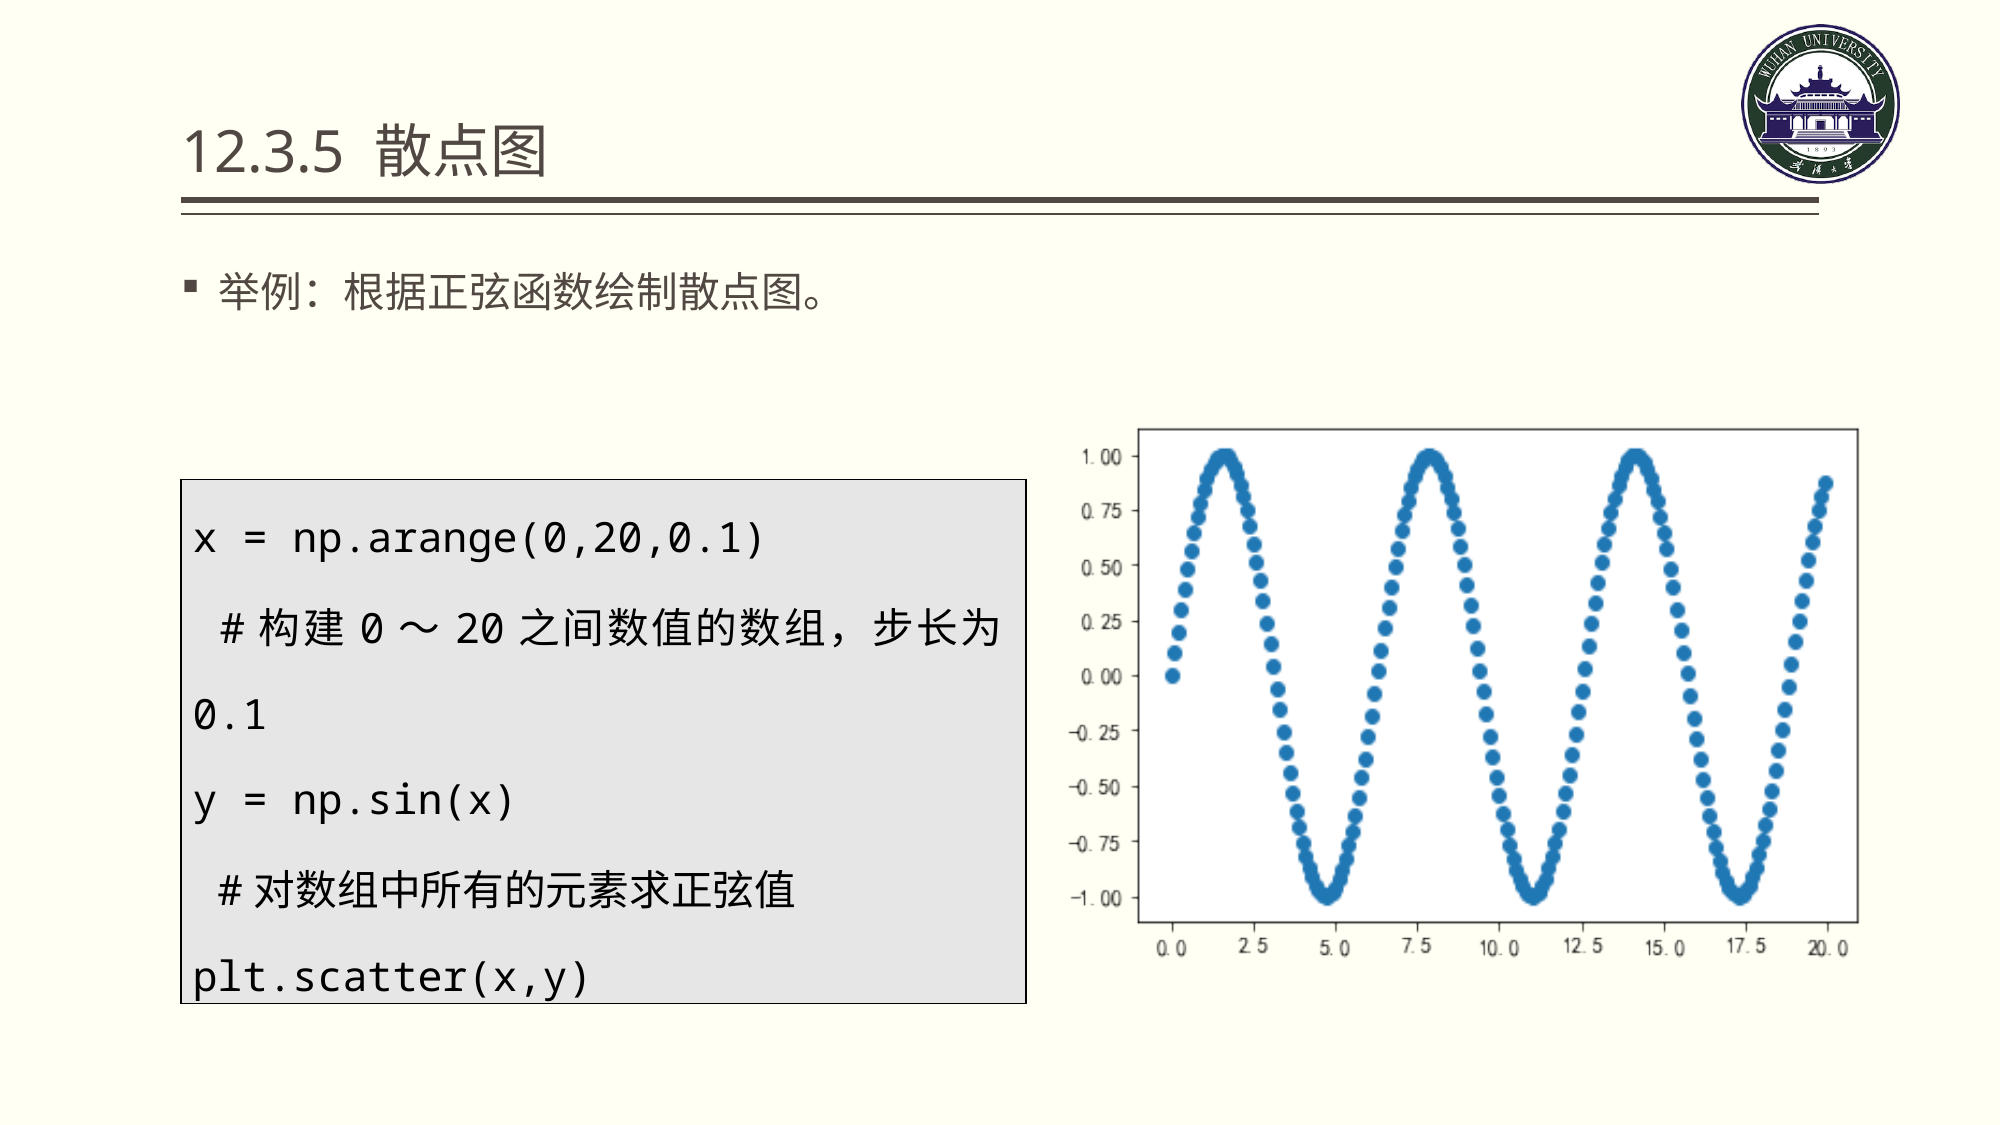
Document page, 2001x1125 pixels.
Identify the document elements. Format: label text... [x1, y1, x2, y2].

picture [1054, 406, 1879, 972]
picture [1819, 24, 1900, 184]
title 12.3.5 散点图 [181, 12, 1819, 193]
list 举例：根据正弦函数绘制散点图。 [181, 258, 1819, 1068]
table_header x = np.arange(0,20,0.1) #构建0～20之间数值的数组，步长为0.1 y = np.sin(x) #对数组中所有的元素求正弦值 plt.scatter(x,y) [182, 480, 1025, 1003]
